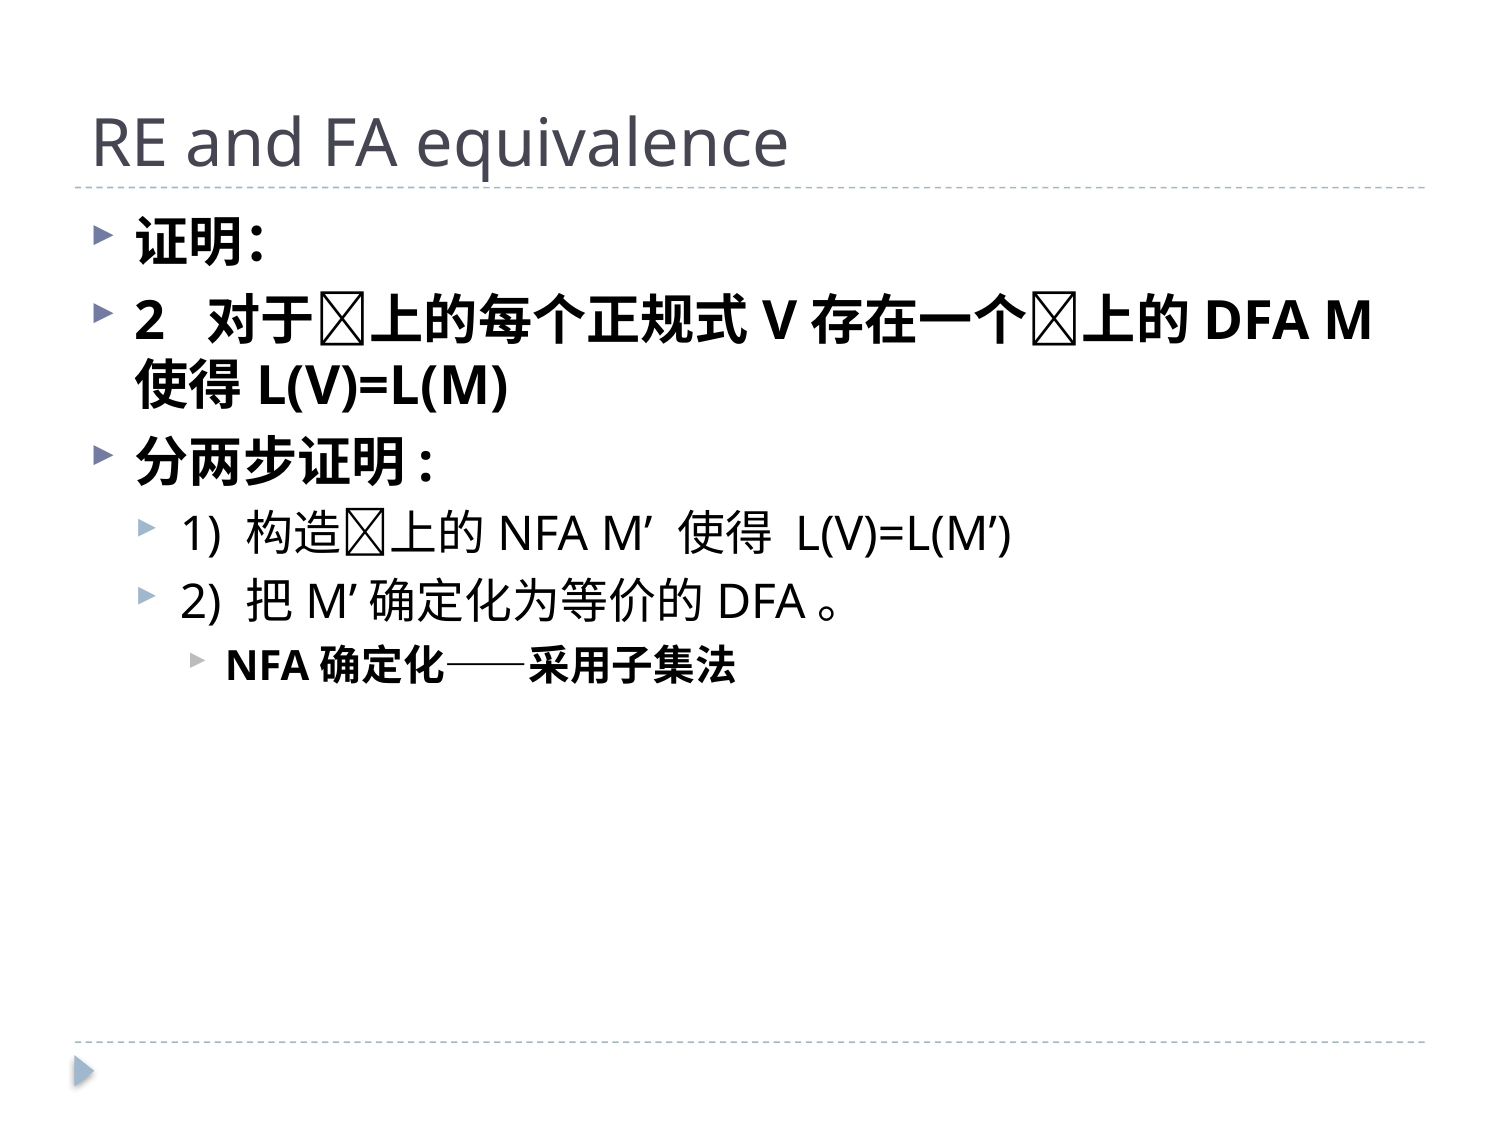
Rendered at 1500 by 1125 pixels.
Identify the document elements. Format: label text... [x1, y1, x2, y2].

title RE and FA equivalence [74, 24, 1426, 188]
list 证明： 2 对于上的每个正规式V存在一个上的DFA M使得L(V)=L(M) 分两步证明: 1) 构造上的NFA M’ 使得 L(V)=L(M’) 2) 把M’确定化为等价的DFA。 NFA确定化——采用子集法 [74, 199, 1426, 1011]
